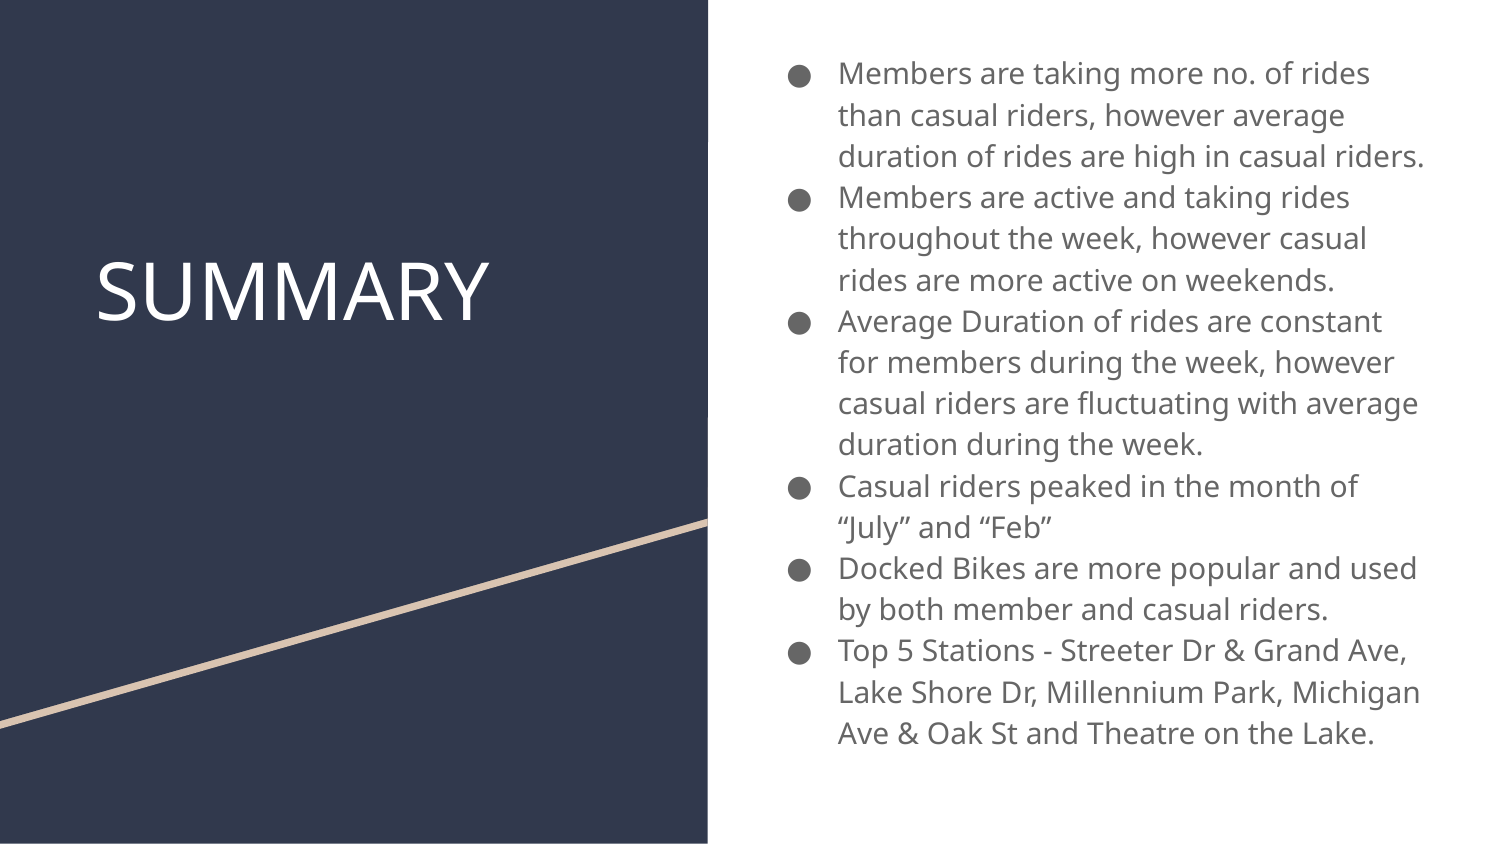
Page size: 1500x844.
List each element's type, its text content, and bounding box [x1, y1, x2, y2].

title SUMMARY [80, 225, 689, 637]
list Members are taking more no. of rides than casual riders, however average duration of rides are high in casual riders. Members are active and taking rides throughout the week, however casual rides are more active on weekends. Average Duration of rides are constant for members during the week, however casual riders are fluctuating with average duration during the week. Casual riders peaked in the month of “July” and “Feb” Docked Bikes are more popular and used by both member and casual riders. Top 5 Stations - Streeter Dr & Grand Ave, Lake Shore Dr, Millennium Park, Michigan Ave & Oak St and Theatre on the Lake. [750, 34, 1446, 806]
